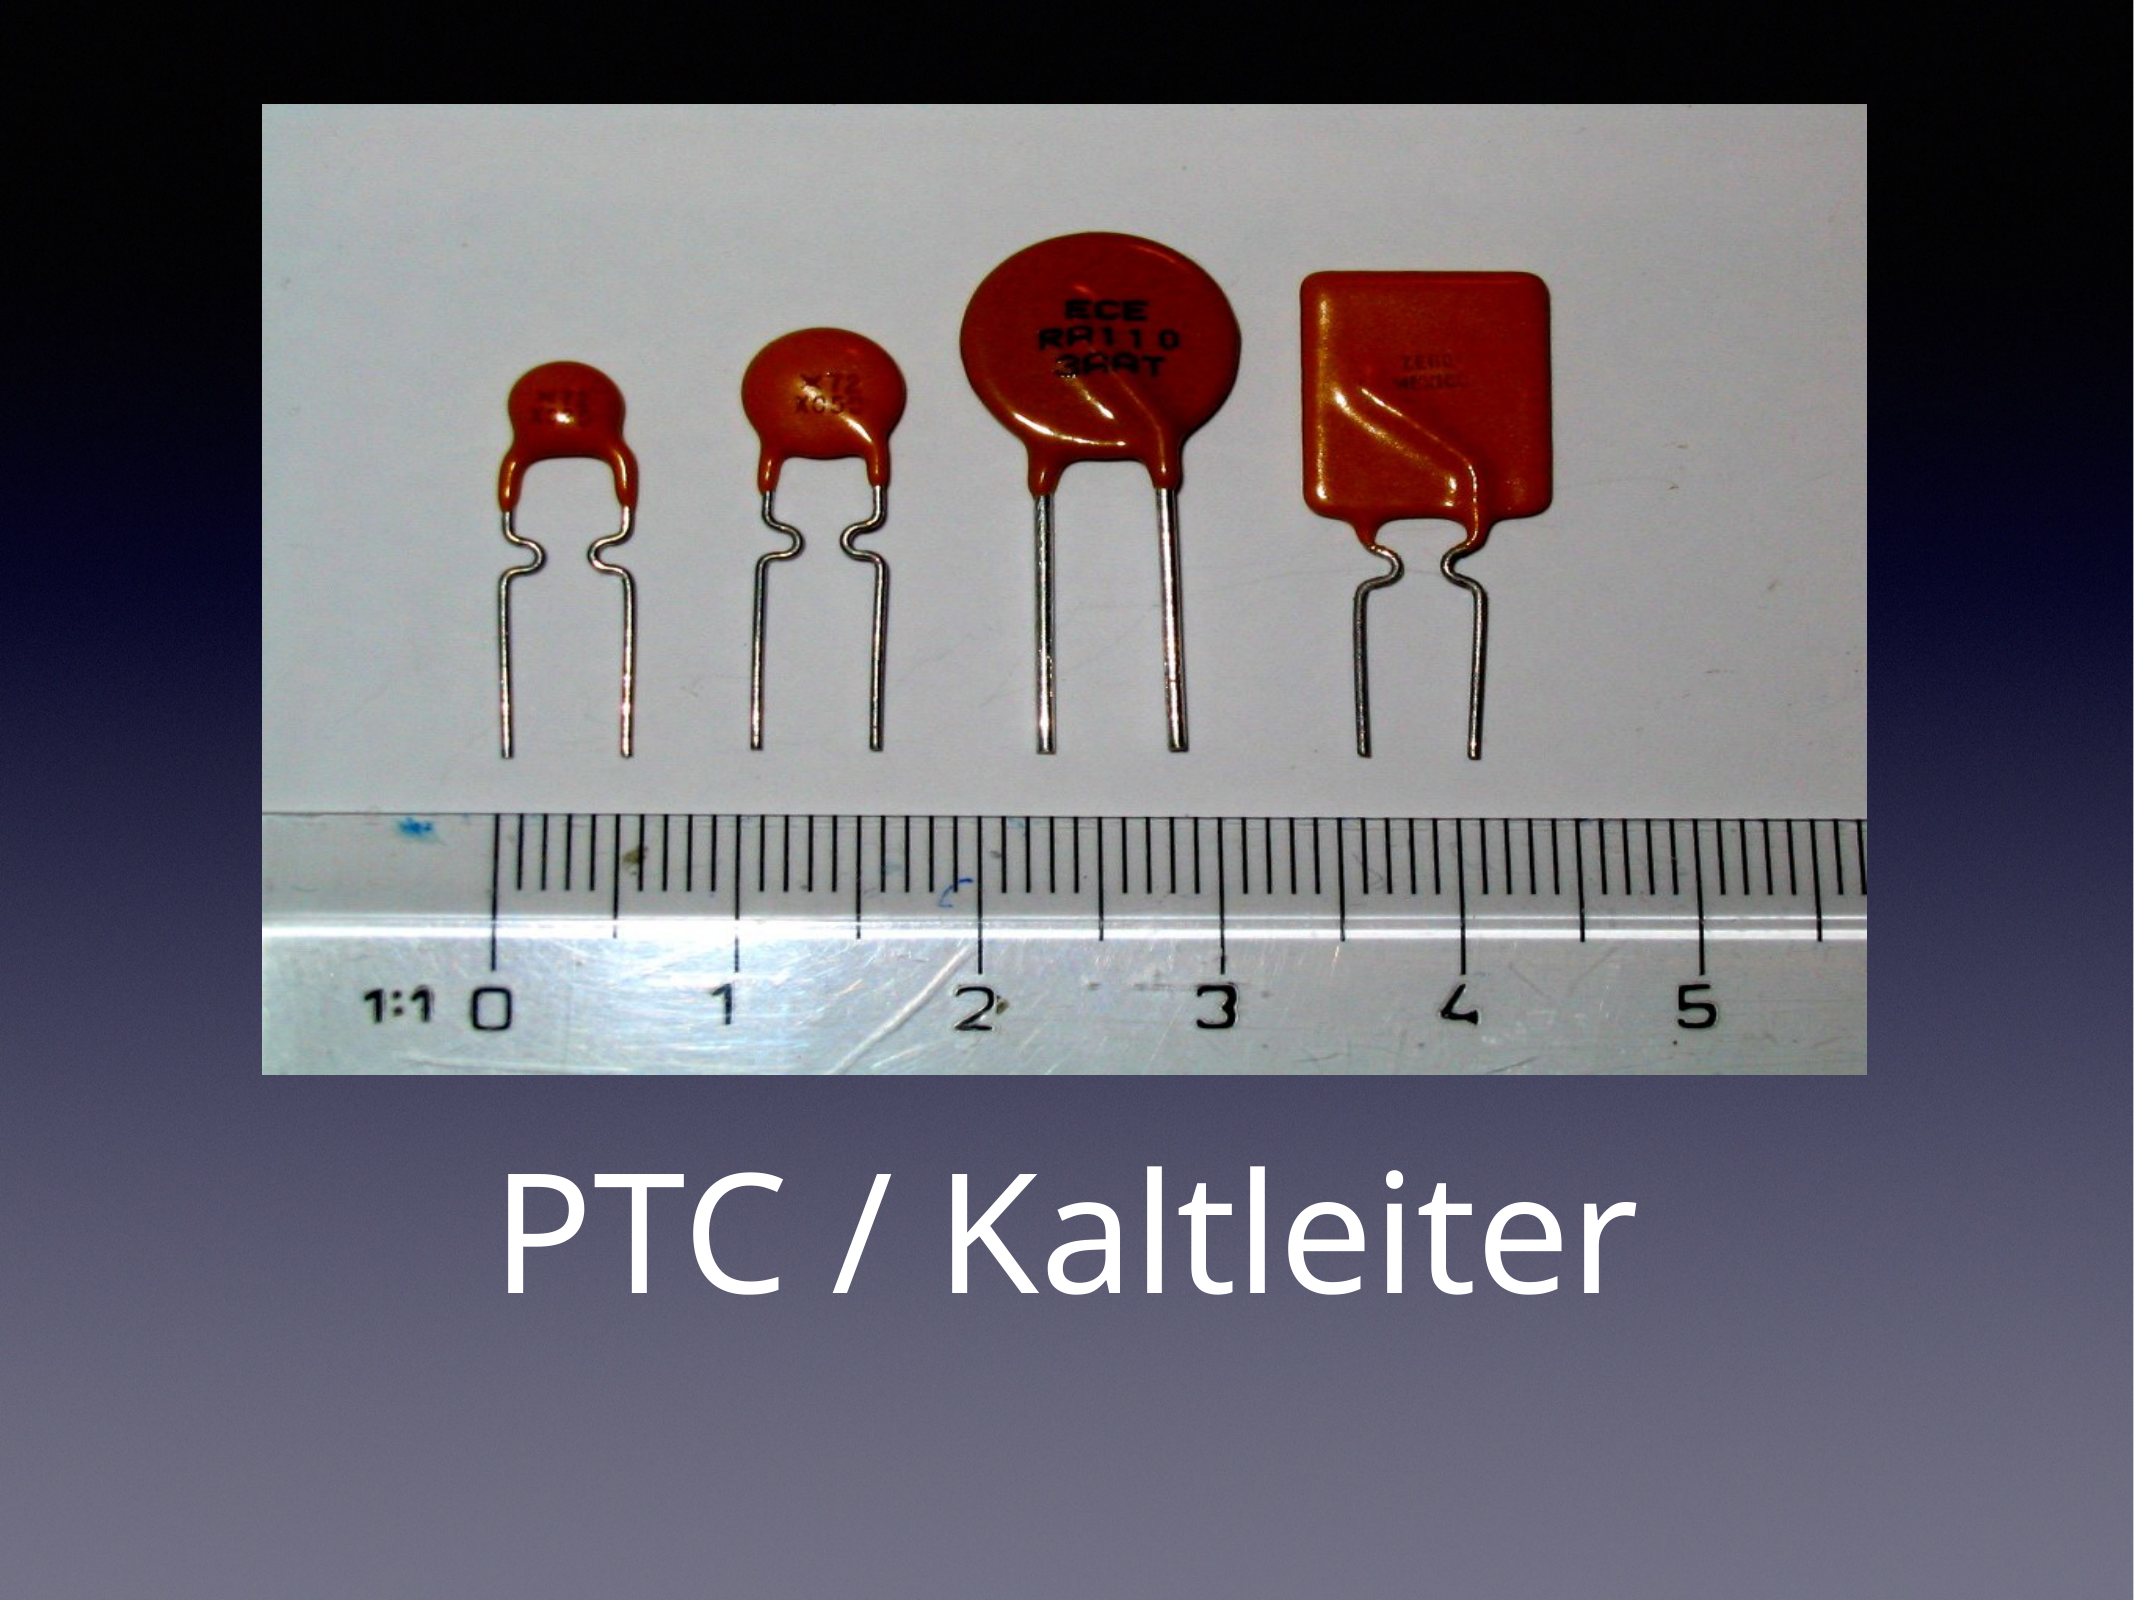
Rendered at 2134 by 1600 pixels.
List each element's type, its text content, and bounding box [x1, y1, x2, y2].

picture [0, 0, 2134, 1600]
title PTC / Kaltleiter [207, 1101, 1926, 1336]
